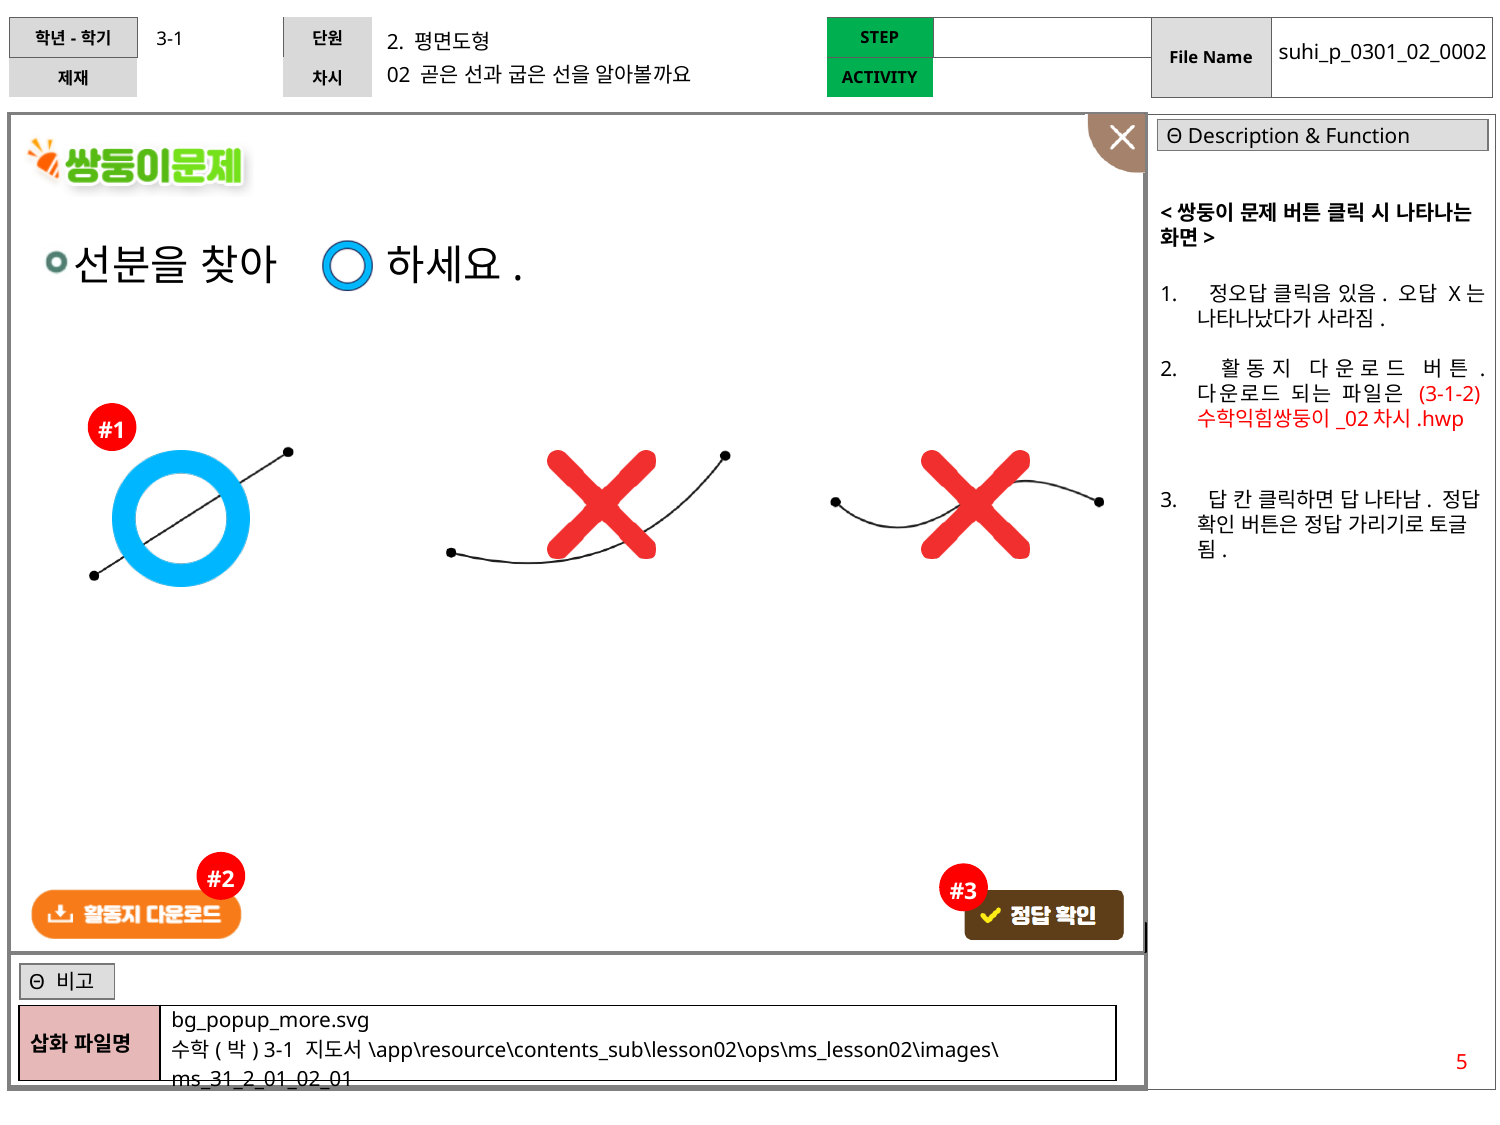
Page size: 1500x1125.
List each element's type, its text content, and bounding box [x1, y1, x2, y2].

text_box #2 [194, 849, 248, 889]
text_box [8, 111, 1146, 954]
picture [18, 124, 255, 197]
picture [318, 237, 376, 294]
text_box 3-1 [141, 18, 284, 55]
picture [963, 887, 1126, 941]
text_box 02 곧은 선과 굽은 선을 알아볼까요 [372, 54, 721, 96]
text_box suhi_p_0301_02_0002 [1263, 30, 1500, 71]
table_header 삽화 파일명 [20, 1006, 159, 1080]
text_box #3 [937, 861, 990, 913]
picture [1084, 113, 1145, 173]
table_header Θ Description & Function [1158, 120, 1487, 150]
picture [30, 886, 243, 941]
table_header bg_popup_more.svg 수학(박) 3-1 지도서\app\resource\contents_sub\lesson02\ops\ms_lesson02\images\ms_31_2_01_02_01 [161, 1006, 1115, 1080]
picture [42, 243, 72, 279]
text_box 2. 평면도형 [372, 21, 715, 54]
text_box <쌍둥이 문제 버튼 클릭 시 나타나는 화면> 정오답 클릭음 있음. 오답 X는 나타나났다가 사라짐. 활동지 다운로드 버튼. 다운로드 되는 파일은 (3-1-2)수학익힘쌍둥이_02차시.hwp 답 칸 클릭하면 답 나타남. 정답 확인 버튼은 정답 가리기로 토글 됨. [1145, 160, 1500, 601]
picture [58, 402, 1125, 617]
text_box 선분을 찾아 표 하세요. [58, 231, 1094, 296]
